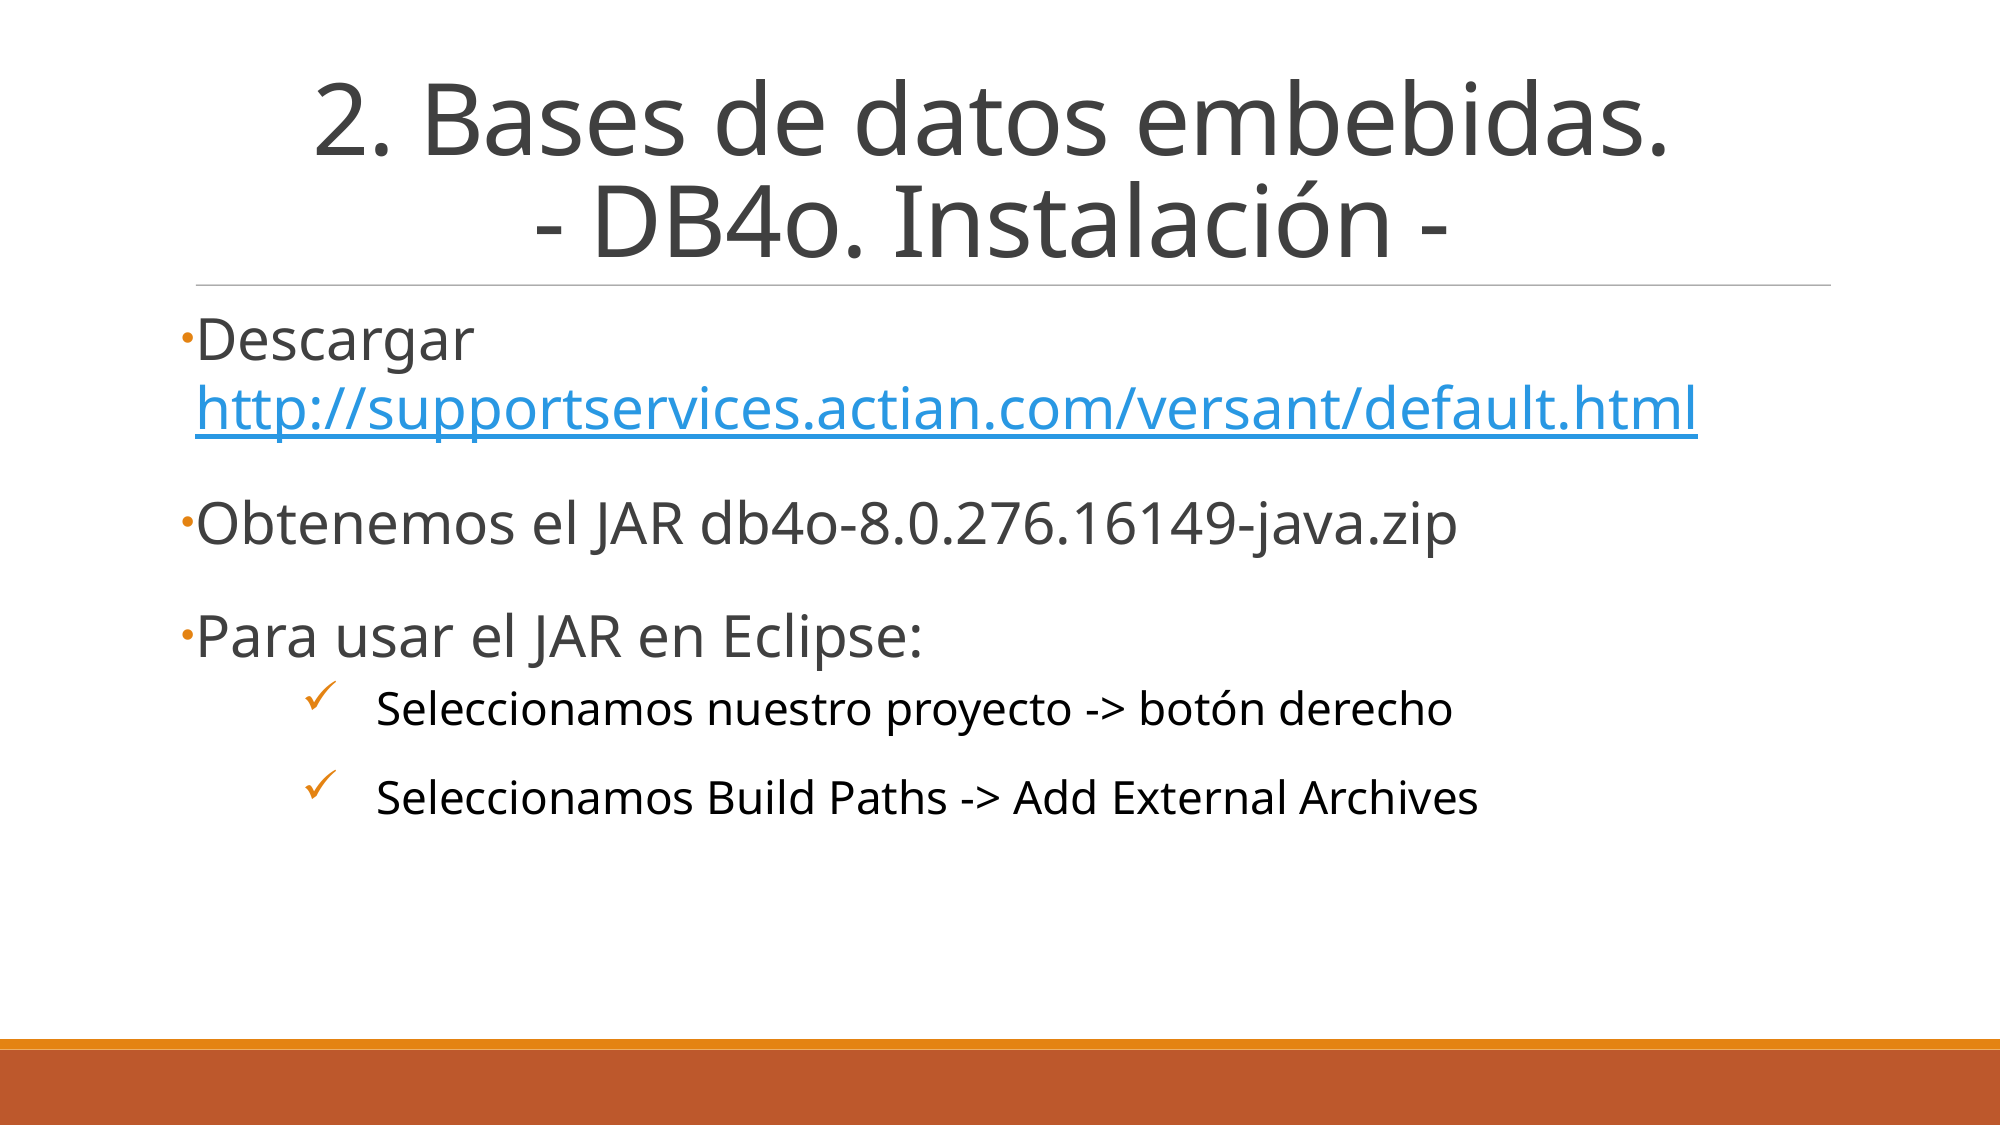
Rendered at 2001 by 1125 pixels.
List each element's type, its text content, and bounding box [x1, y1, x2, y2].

text_box Descargar http://supportservices.actian.com/versant/default.html Obtenemos el JAR db4o-8.0.276.16149-java.zip Para usar el JAR en Eclipse: Seleccionamos nuestro proyecto -> botón derecho Seleccionamos Build Paths -> Add External Archives [180, 302, 1830, 963]
text_box 2. Bases de datos embebidas. - DB4o. Instalación - [180, 47, 1830, 285]
